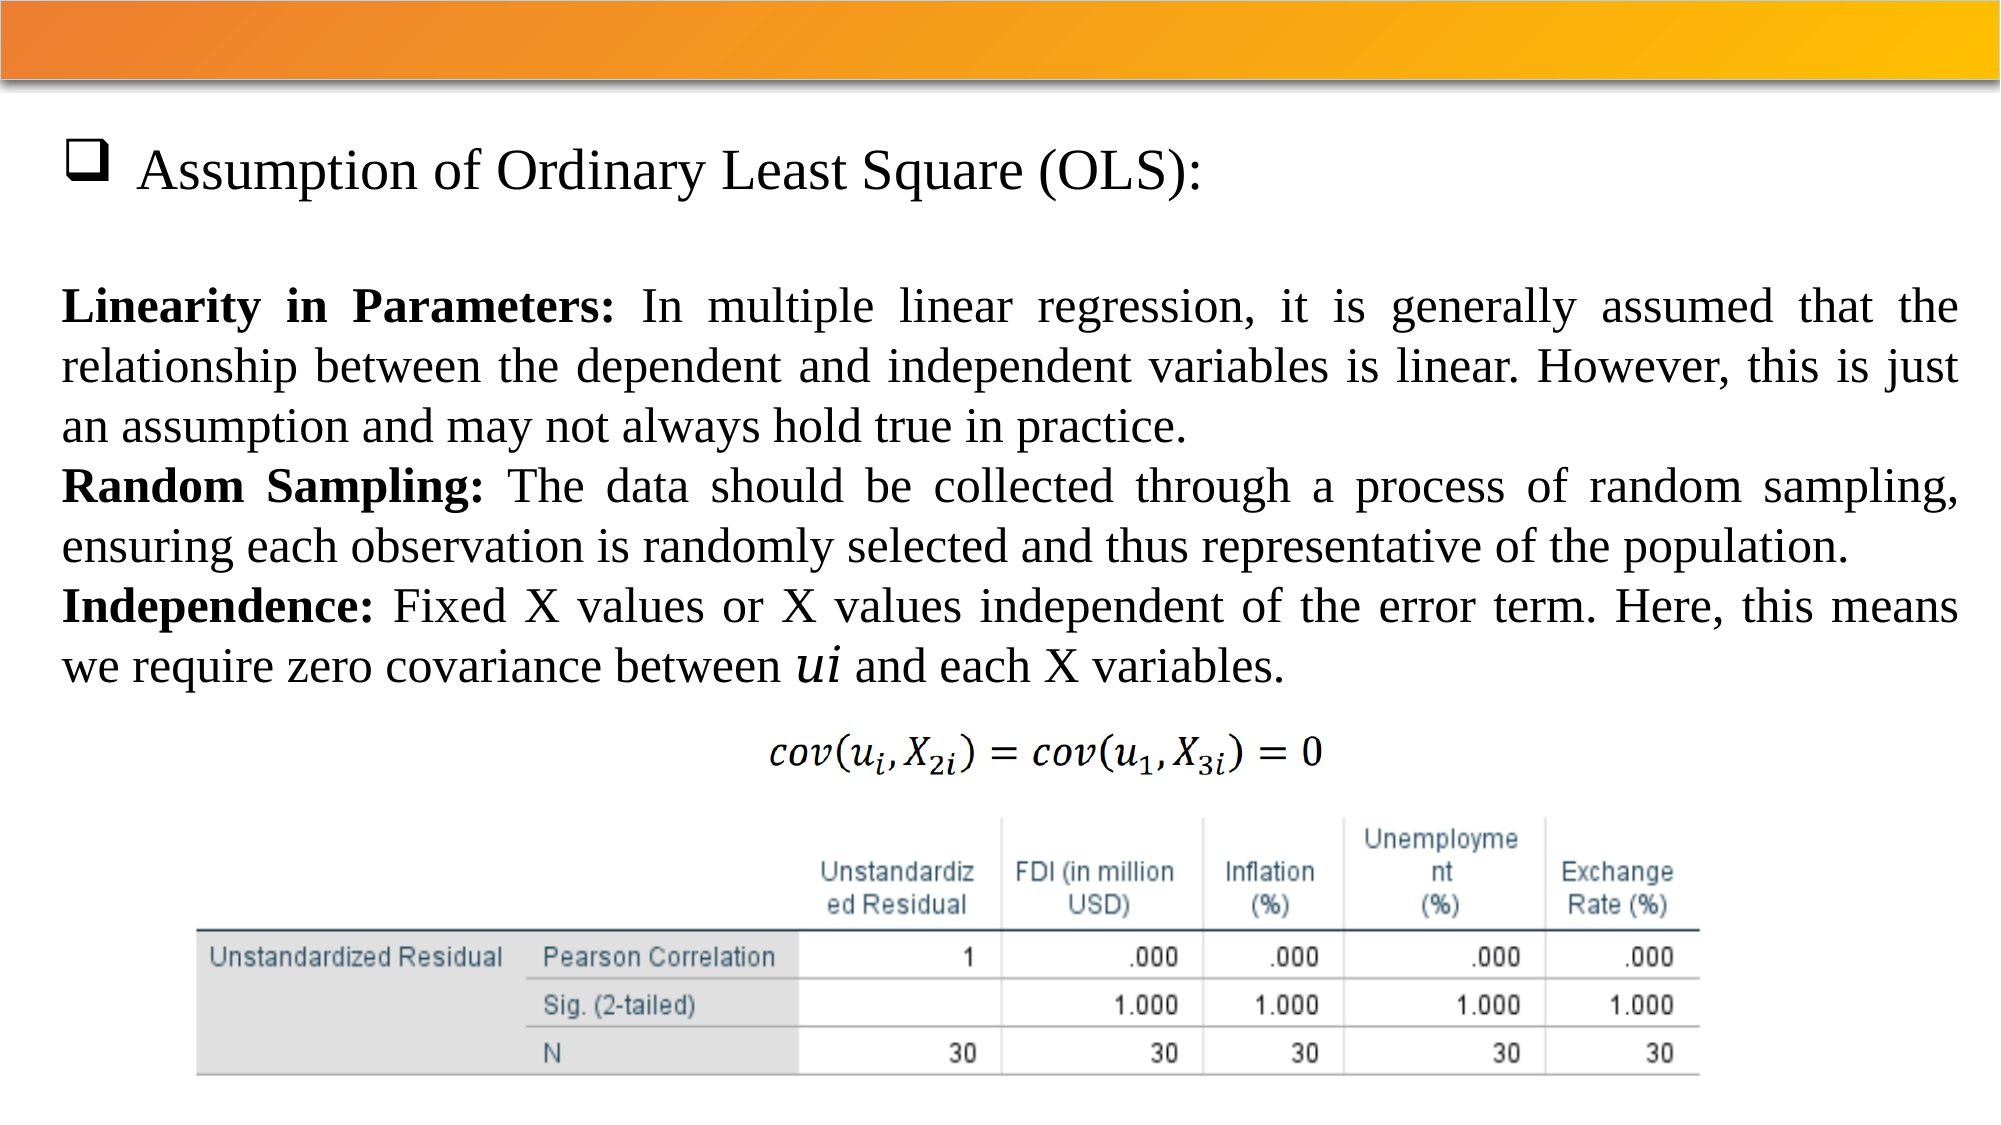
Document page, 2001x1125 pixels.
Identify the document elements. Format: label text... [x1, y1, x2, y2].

text_box Assumption of Ordinary Least Square (OLS): [46, 131, 1756, 213]
text_box Linearity in Parameters: In multiple linear regression, it is generally assumed that the relationship between the dependent and independent variables is linear. However, this is just an assumption and may not always hold true in practice. Random Sampling: The data should be collected through a process of random sampling, ensuring each observation is randomly selected and thus representative of the population. Independence: Fixed X values or X values independent of the error term. Here, this means we require zero covariance between 𝑢𝑖 and each X variables. [46, 264, 1976, 700]
text_box [0, 0, 2000, 80]
picture [160, 715, 1782, 1102]
